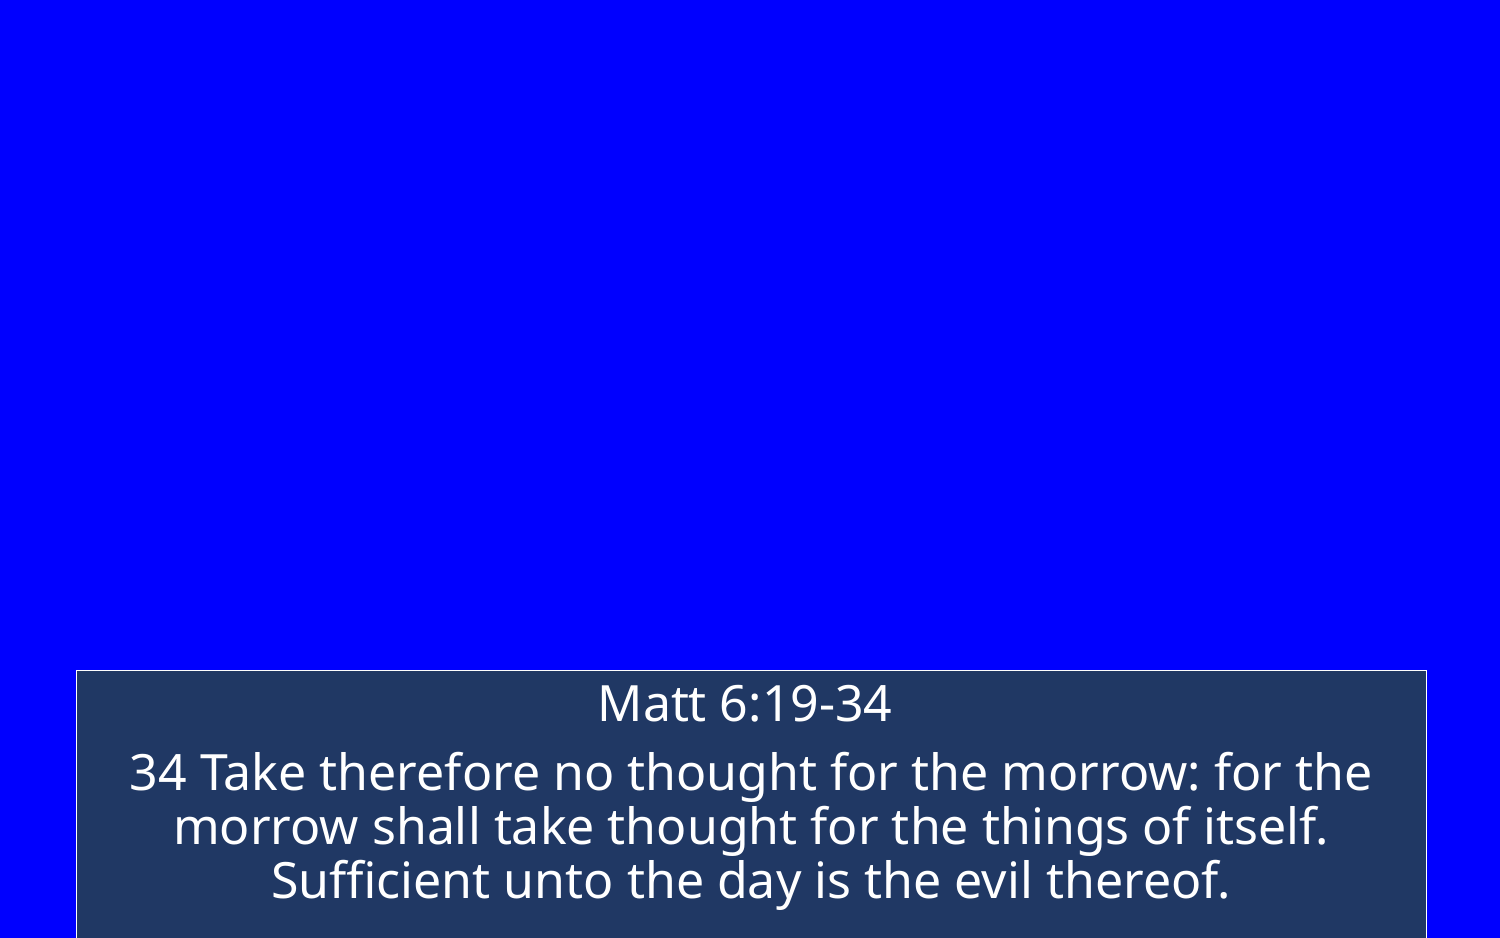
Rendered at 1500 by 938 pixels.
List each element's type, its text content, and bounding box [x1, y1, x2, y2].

subtitle Matt 6:19-34 34 Take therefore no thought for the morrow: for the morrow shall take thought for the things of itself. Sufficient unto the day is the evil thereof. [76, 670, 1427, 938]
